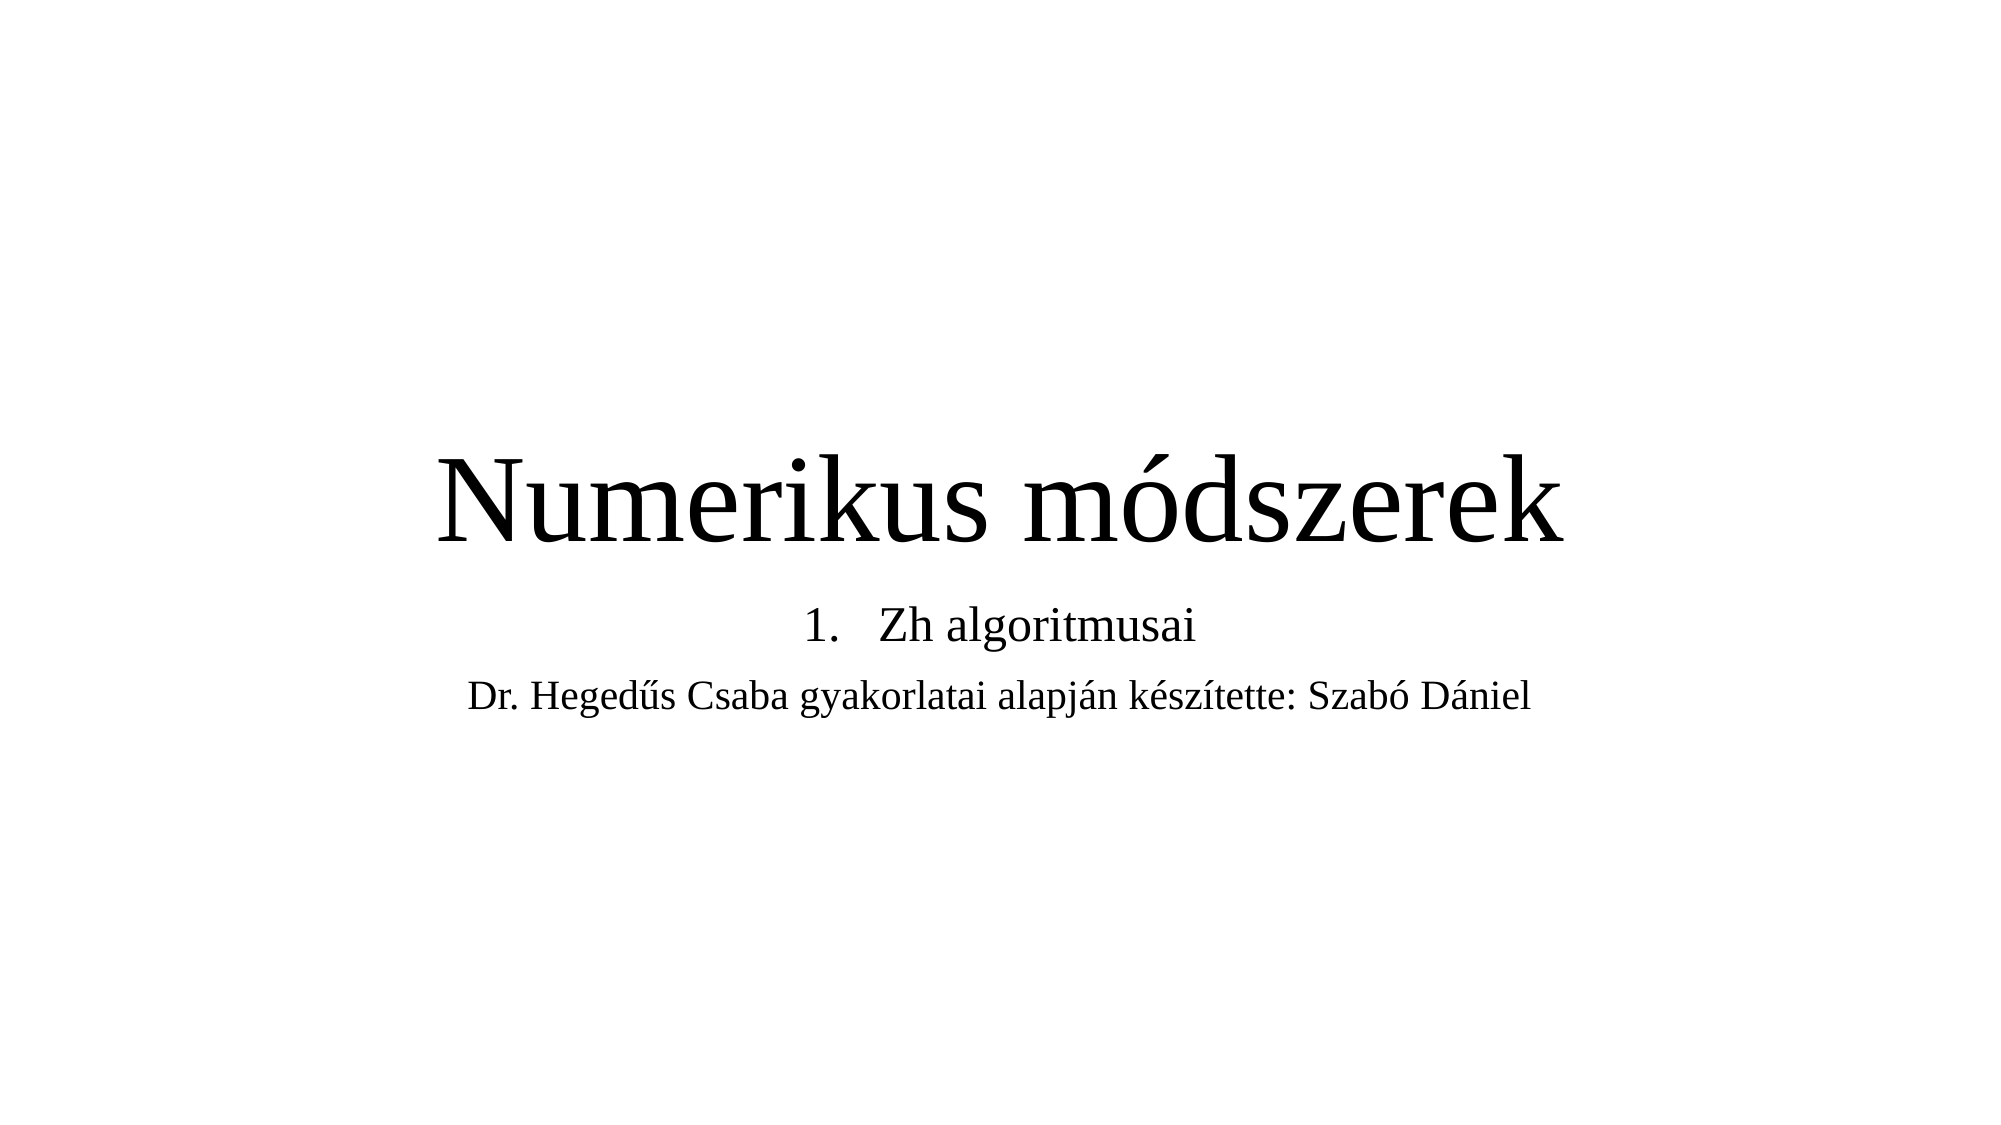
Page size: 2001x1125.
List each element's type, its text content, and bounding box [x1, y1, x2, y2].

title Numerikus módszerek [249, 184, 1750, 576]
subtitle Zh algoritmusai Dr. Hegedűs Csaba gyakorlatai alapján készítette: Szabó Dániel [249, 590, 1750, 863]
